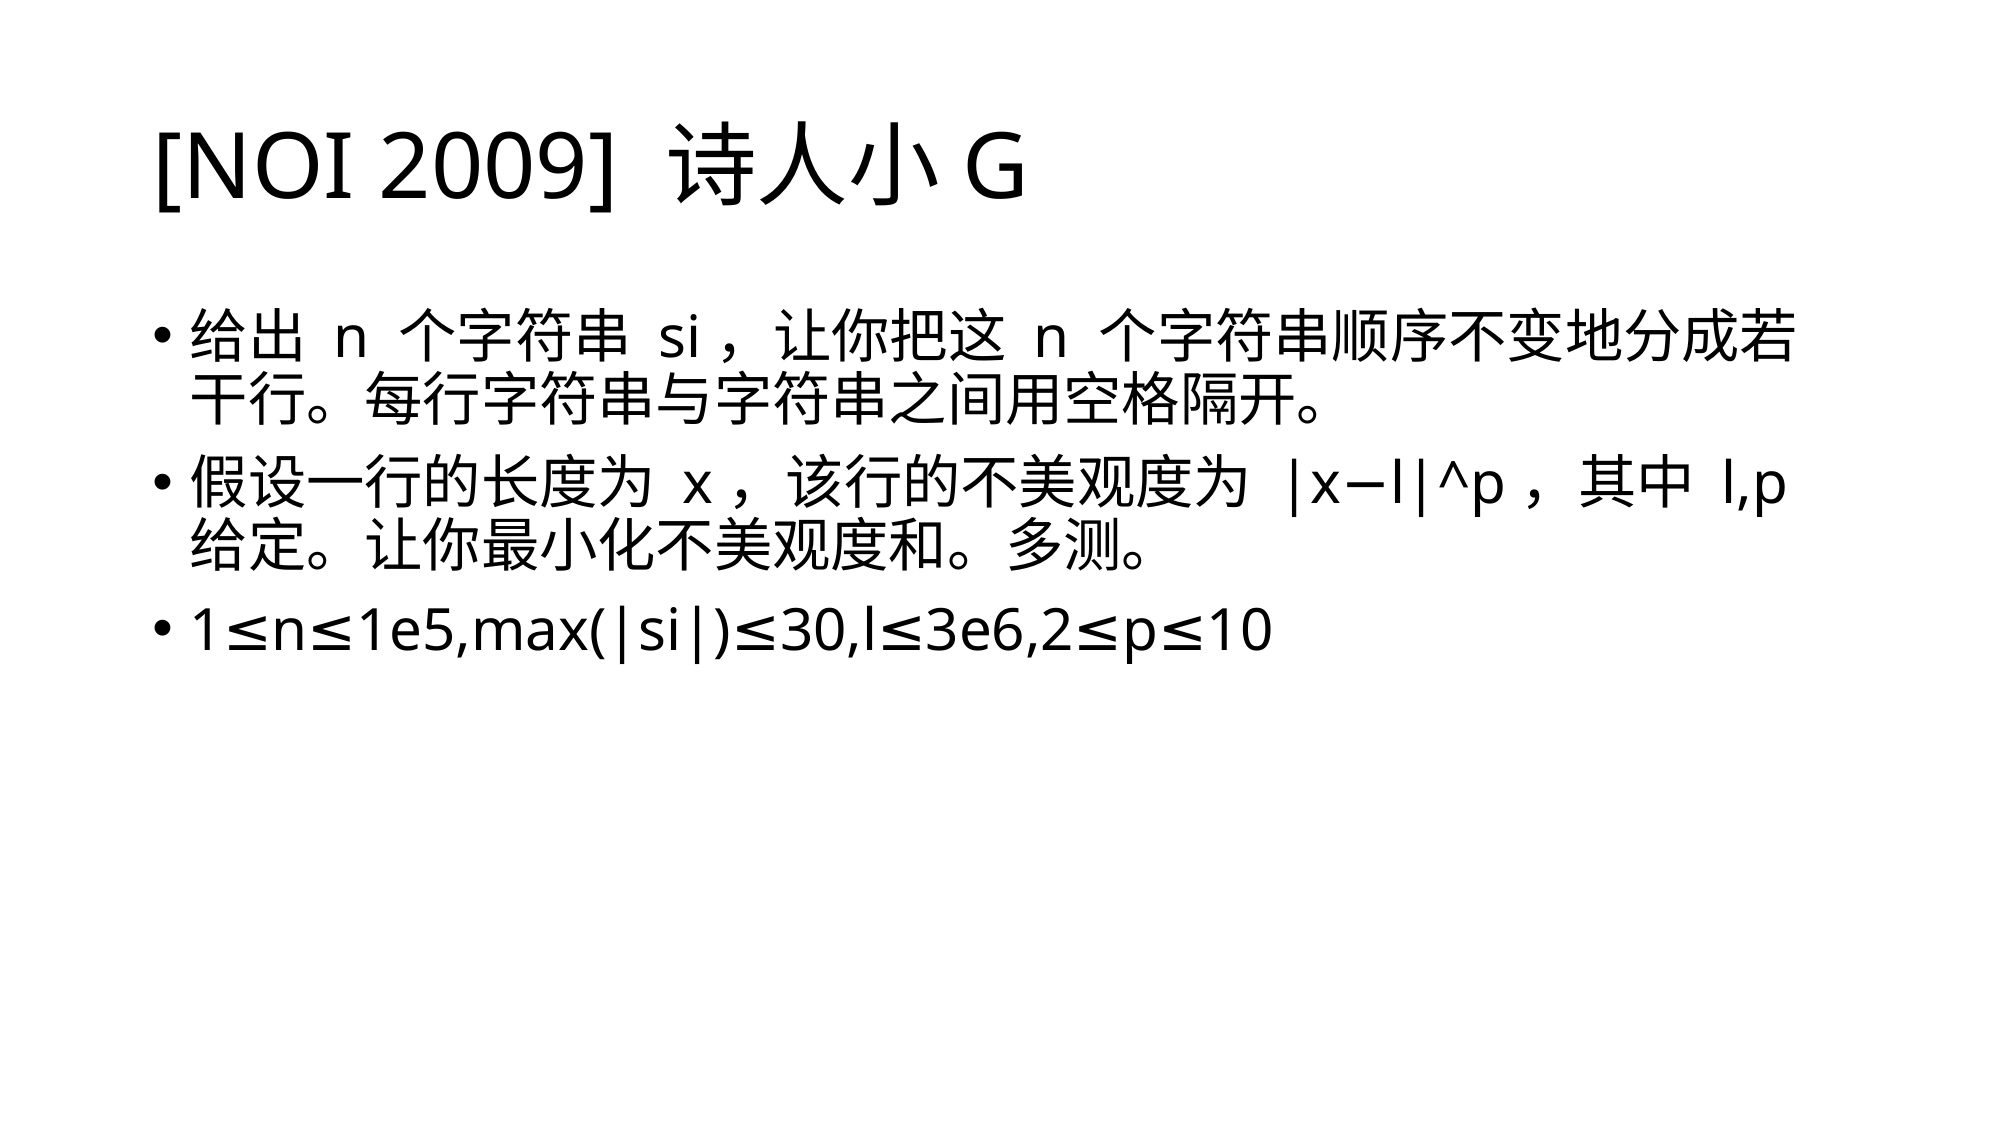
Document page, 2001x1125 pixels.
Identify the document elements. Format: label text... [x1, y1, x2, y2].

list 给出 n 个字符串 si，让你把这 n 个字符串顺序不变地分成若干行。每行字符串与字符串之间用空格隔开。 假设一行的长度为 x，该行的不美观度为 |x−l|^p，其中 l,p 给定。让你最小化不美观度和。多测。 1≤n≤1e5,max(|si|)≤30,l≤3e6,2≤p≤10 [137, 299, 1863, 1014]
title [NOI 2009] 诗人小G [137, 59, 1863, 278]
